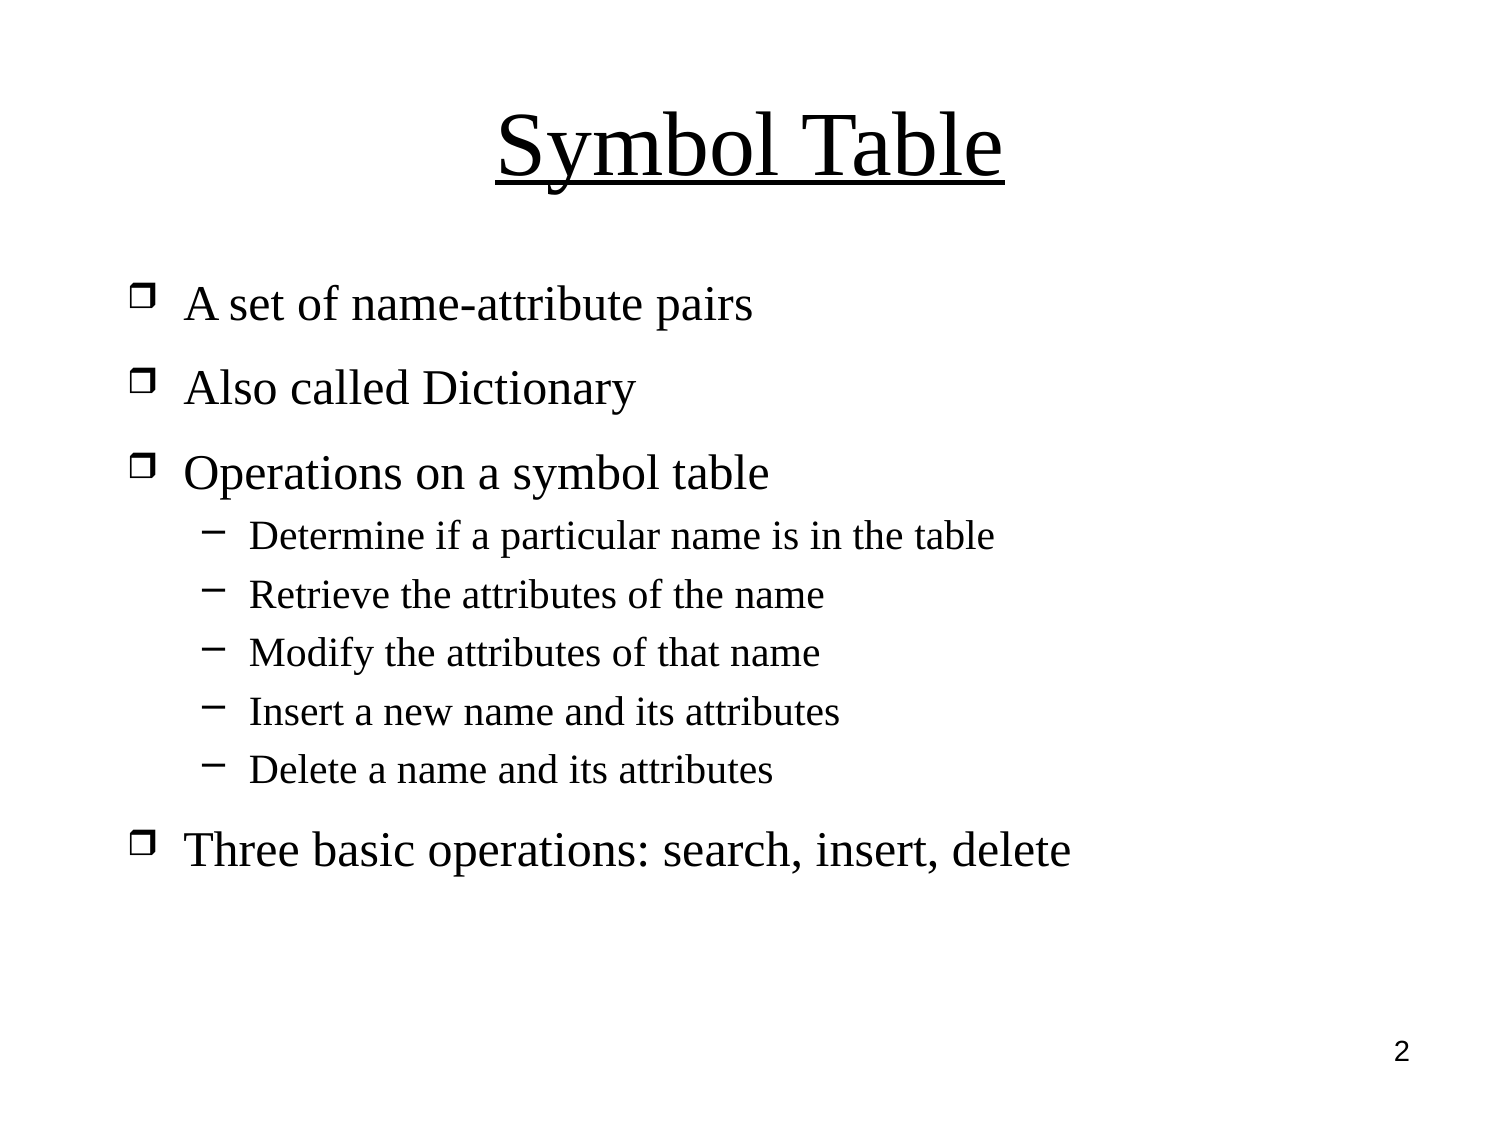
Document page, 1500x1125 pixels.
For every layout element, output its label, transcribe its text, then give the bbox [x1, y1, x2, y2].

title Symbol Table [75, 45, 1425, 233]
slide_number 2 [1074, 1024, 1425, 1103]
list A set of name-attribute pairs Also called Dictionary Operations on a symbol table Determine if a particular name is in the table Retrieve the attributes of the name Modify the attributes of that name Insert a new name and its attributes Delete a name and its attributes Three basic operations: search, insert, delete [112, 262, 1425, 1005]
